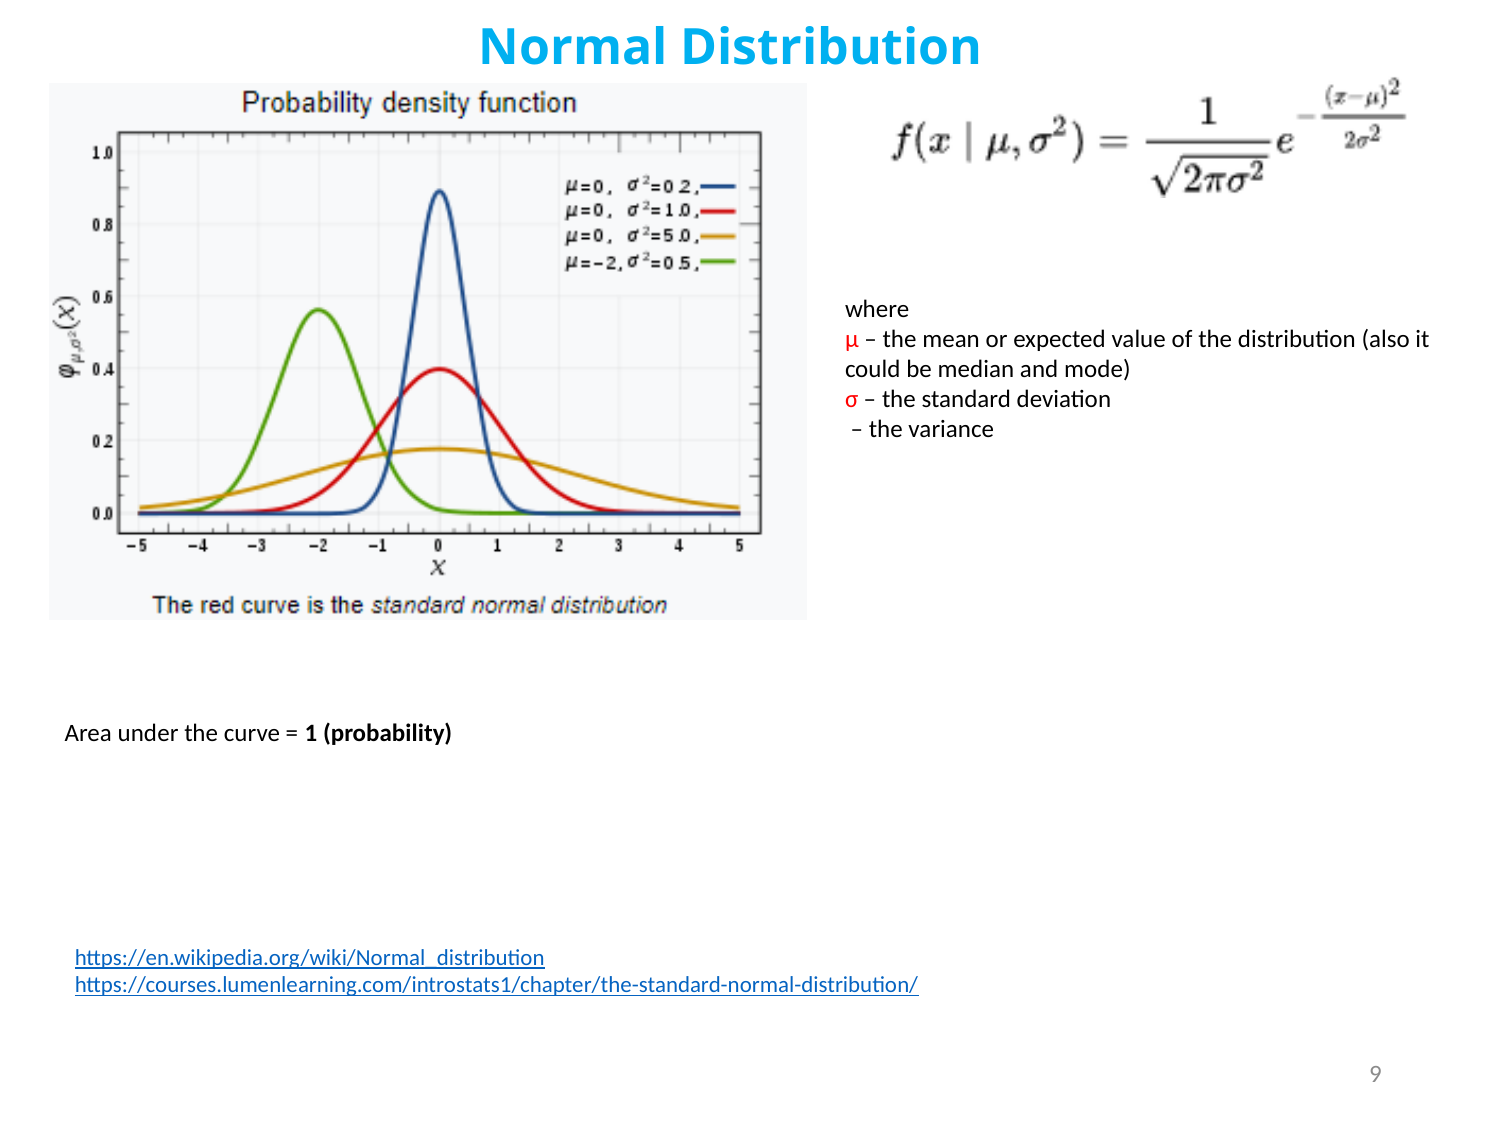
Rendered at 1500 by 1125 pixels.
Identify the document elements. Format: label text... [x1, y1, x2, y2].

slide_number 9 [1059, 1042, 1397, 1103]
text_box Area under the curve = 1 (probability) [49, 709, 480, 754]
picture [49, 83, 807, 620]
picture [865, 71, 1426, 198]
title Normal Distribution [83, 13, 1378, 84]
text_box https://en.wikipedia.org/wiki/Normal_distribution https://courses.lumenlearning.com/introstats1/chapter/the-standard-normal-distribution/ [60, 935, 1453, 1005]
